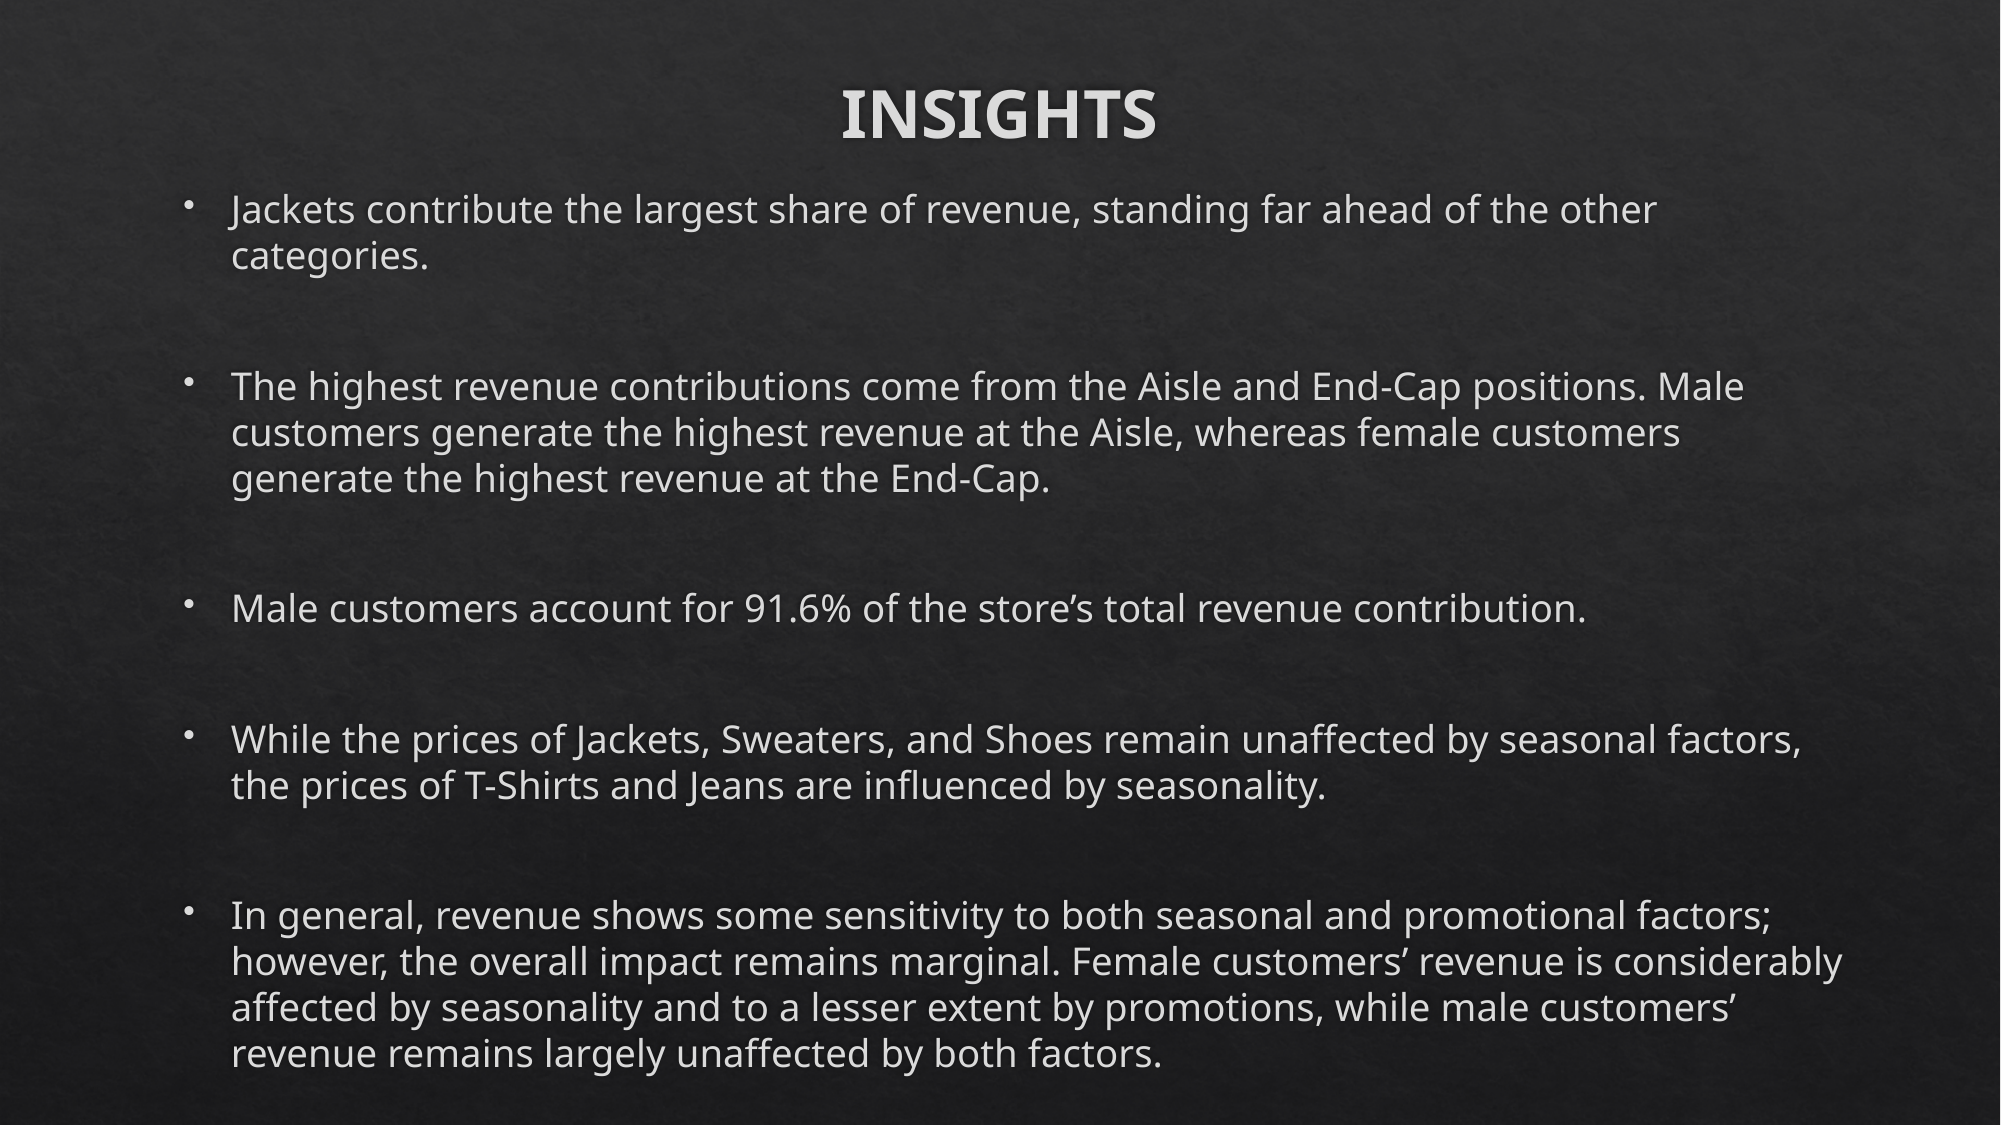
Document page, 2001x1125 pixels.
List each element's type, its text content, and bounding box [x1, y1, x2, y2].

list Jackets contribute the largest share of revenue, standing far ahead of the other categories. The highest revenue contributions come from the Aisle and End-Cap positions. Male customers generate the highest revenue at the Aisle, whereas female customers generate the highest revenue at the End-Cap. Male customers account for 91.6% of the store’s total revenue contribution. While the prices of Jackets, Sweaters, and Shoes remain unaffected by seasonal factors, the prices of T-Shirts and Jeans are influenced by seasonality. In general, revenue shows some sensitivity to both seasonal and promotional factors; however, the overall impact remains marginal. Female customers’ revenue is considerably affected by seasonality and to a lesser extent by promotions, while male customers’ revenue remains largely unaffected by both factors. [164, 177, 1863, 1084]
title INSIGHTS [137, 3, 1863, 221]
